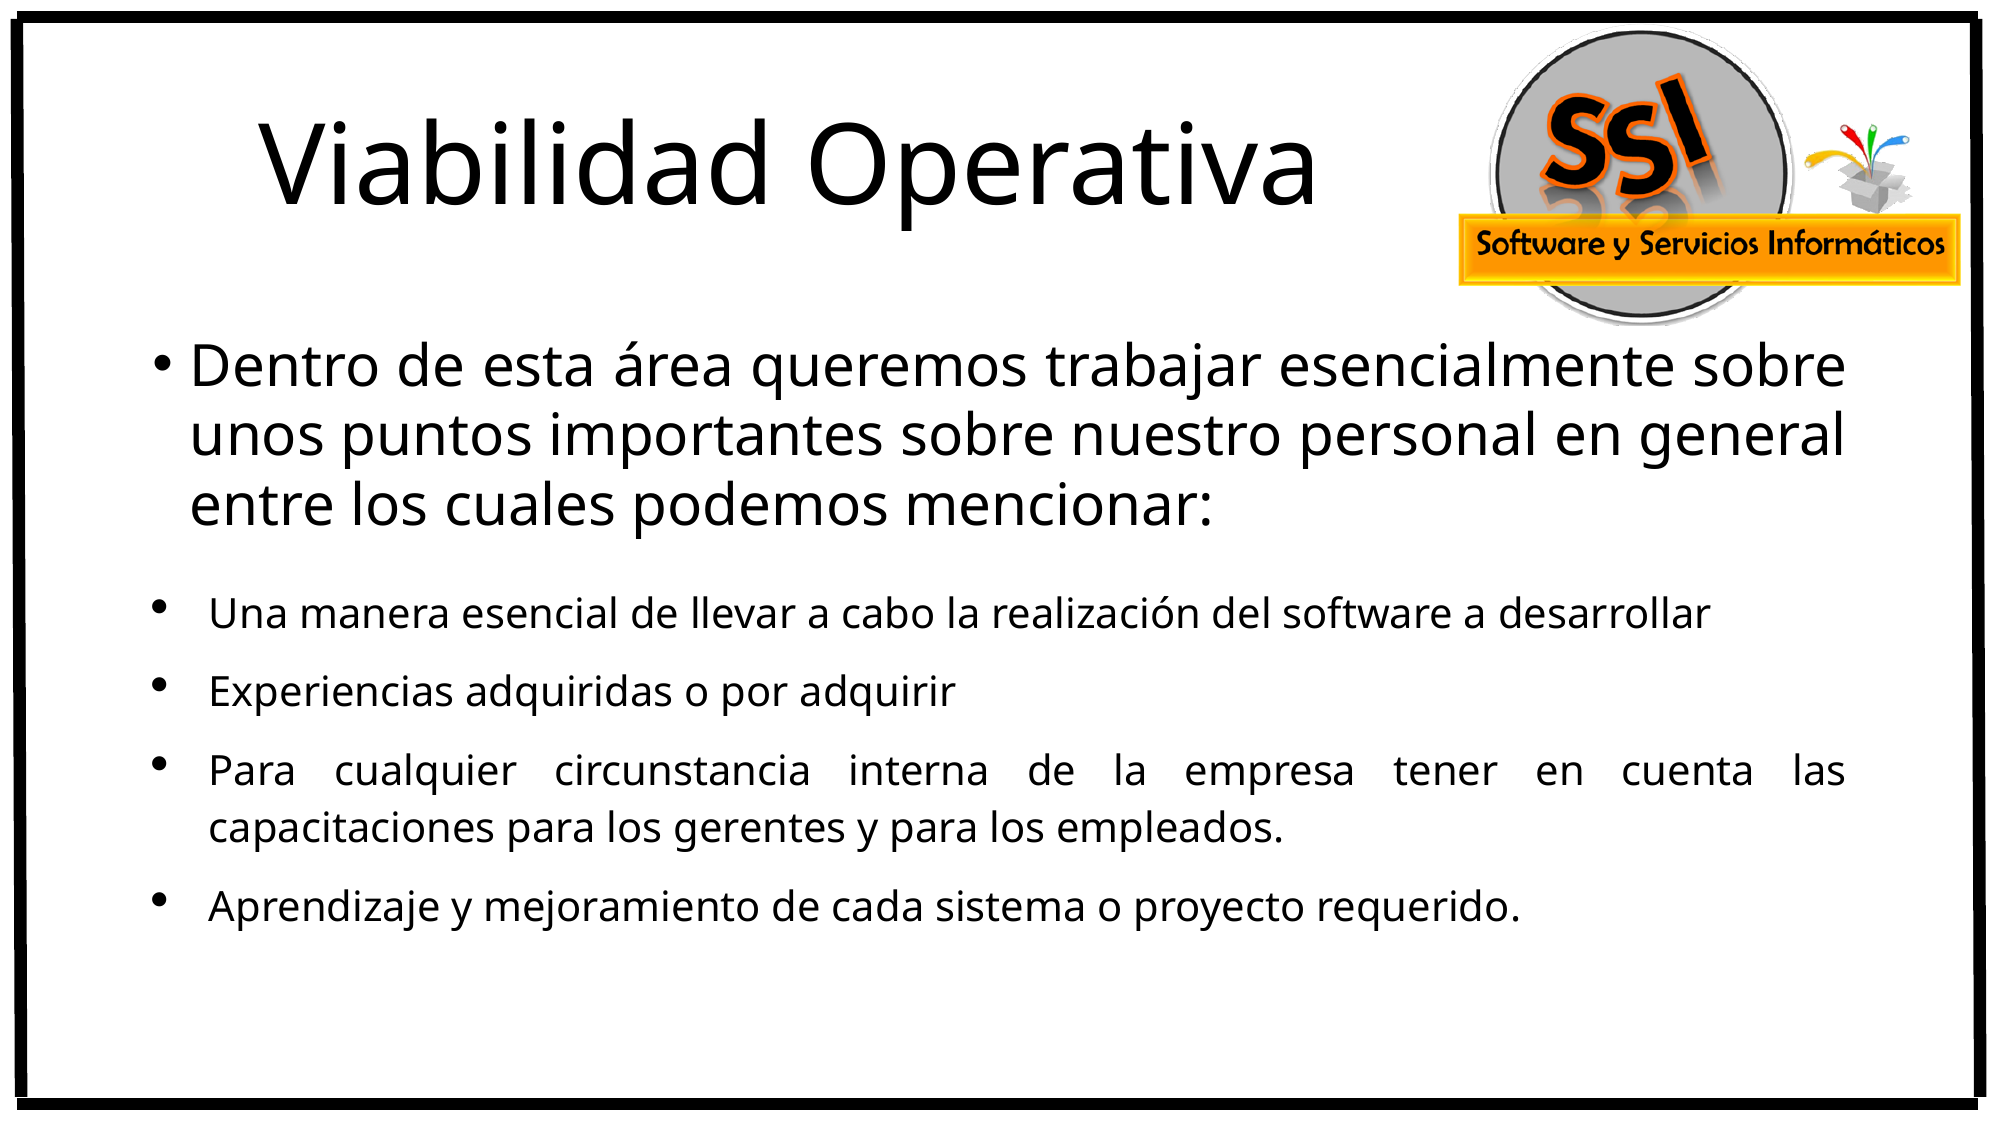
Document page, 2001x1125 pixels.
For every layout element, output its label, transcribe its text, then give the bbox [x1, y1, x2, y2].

title Viabilidad Operativa [137, 59, 1443, 278]
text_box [16, 18, 22, 1097]
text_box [1975, 18, 1981, 1097]
list Dentro de esta área queremos trabajar esencialmente sobre unos puntos importantes sobre nuestro personal en general entre los cuales podemos mencionar: Una manera esencial de llevar a cabo la realización del software a desarrollar Experiencias adquiridas o por adquirir Para cualquier circunstancia interna de la empresa tener en cuenta las capacitaciones para los gerentes y para los empleados. Aprendizaje y mejoramiento de cada sistema o proyecto requerido. [137, 320, 1863, 1035]
picture [1458, 23, 1961, 326]
